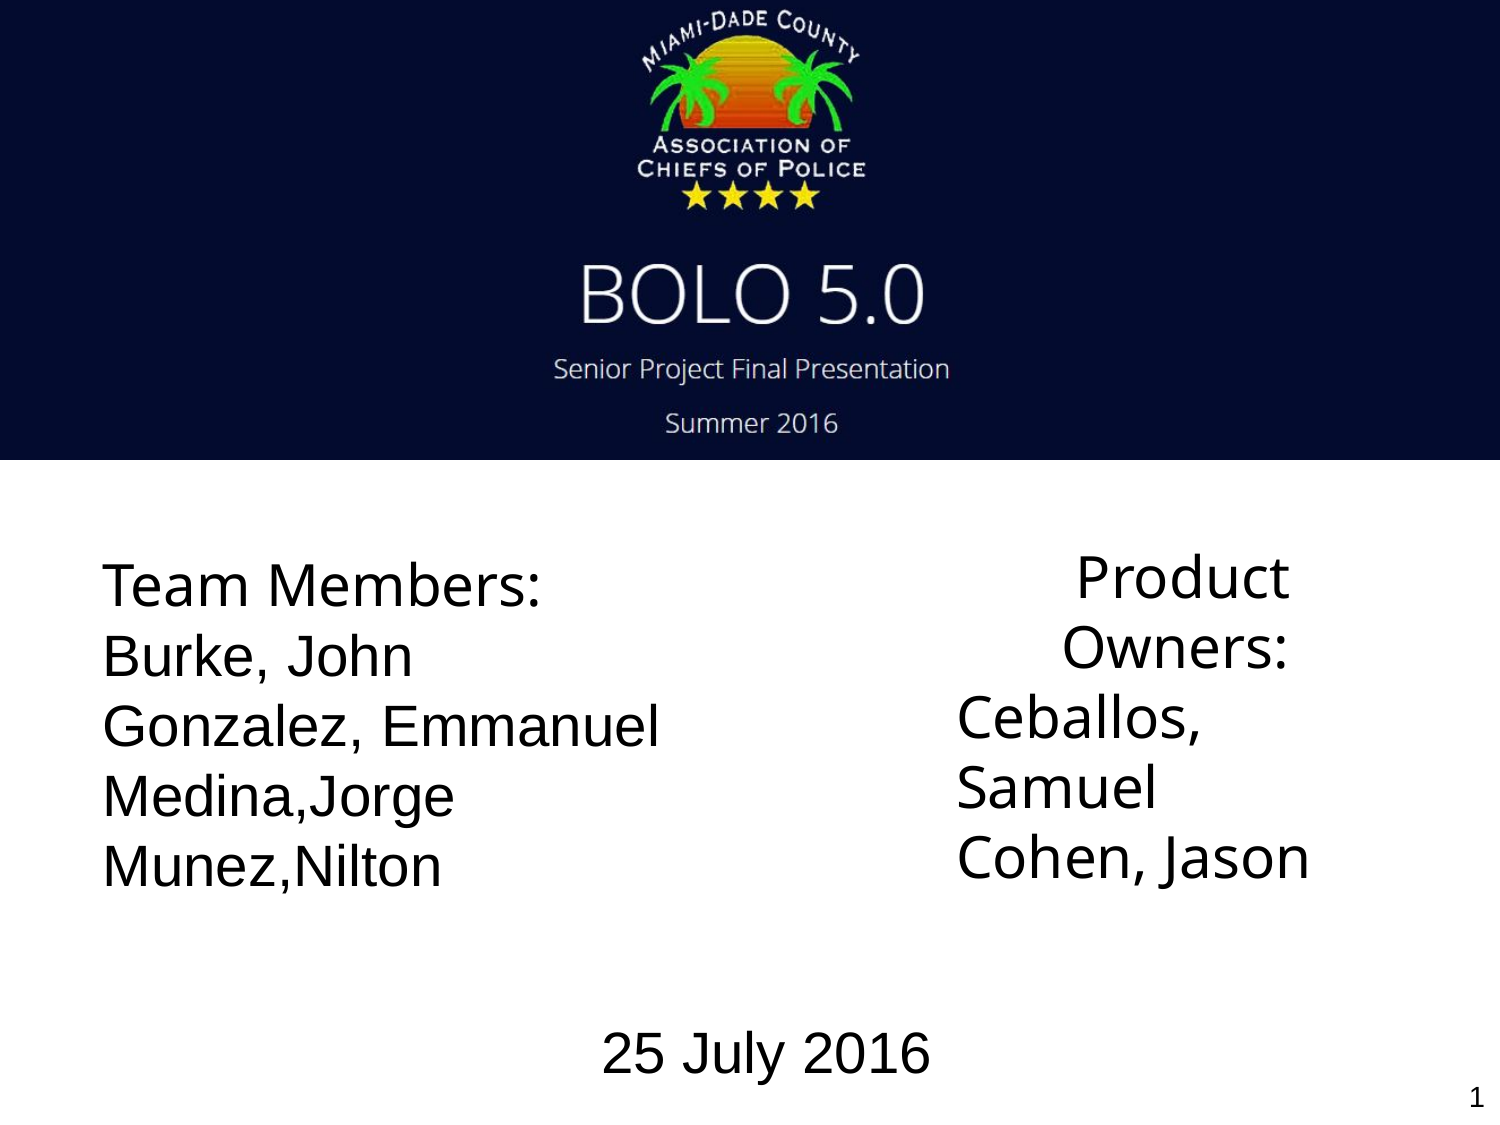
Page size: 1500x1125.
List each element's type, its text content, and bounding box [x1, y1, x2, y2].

title Team Members: Burke, John Gonzalez, Emmanuel Medina,Jorge Munez,Nilton [87, 535, 727, 906]
text_box Product Owners: Ceballos, Samuel Cohen, Jason [941, 525, 1425, 875]
subtitle 25 July 2016 [524, 1007, 1009, 1103]
text_box 1 [1424, 1063, 1500, 1125]
picture [0, 0, 1500, 460]
